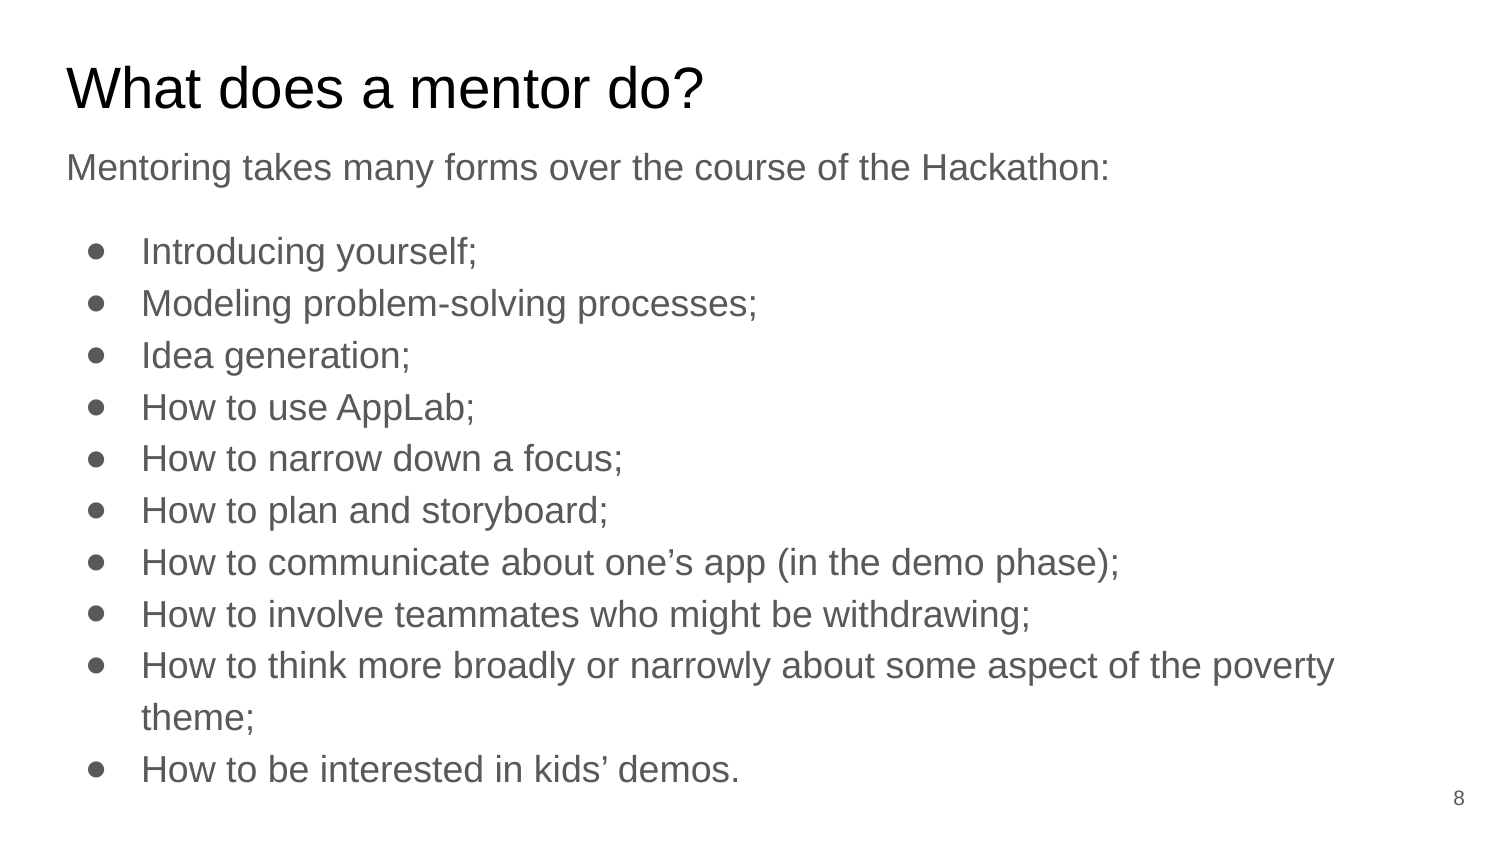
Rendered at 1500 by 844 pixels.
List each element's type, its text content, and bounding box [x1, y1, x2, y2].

list Mentoring takes many forms over the course of the Hackathon: Introducing yourself; Modeling problem-solving processes; Idea generation; How to use AppLab; How to narrow down a focus; How to plan and storyboard; How to communicate about one’s app (in the demo phase); How to involve teammates who might be withdrawing; How to think more broadly or narrowly about some aspect of the poverty theme; How to be interested in kids’ demos. [51, 120, 1449, 682]
slide_number ‹#› [1389, 764, 1480, 830]
title What does a mentor do? [51, 35, 1449, 120]
